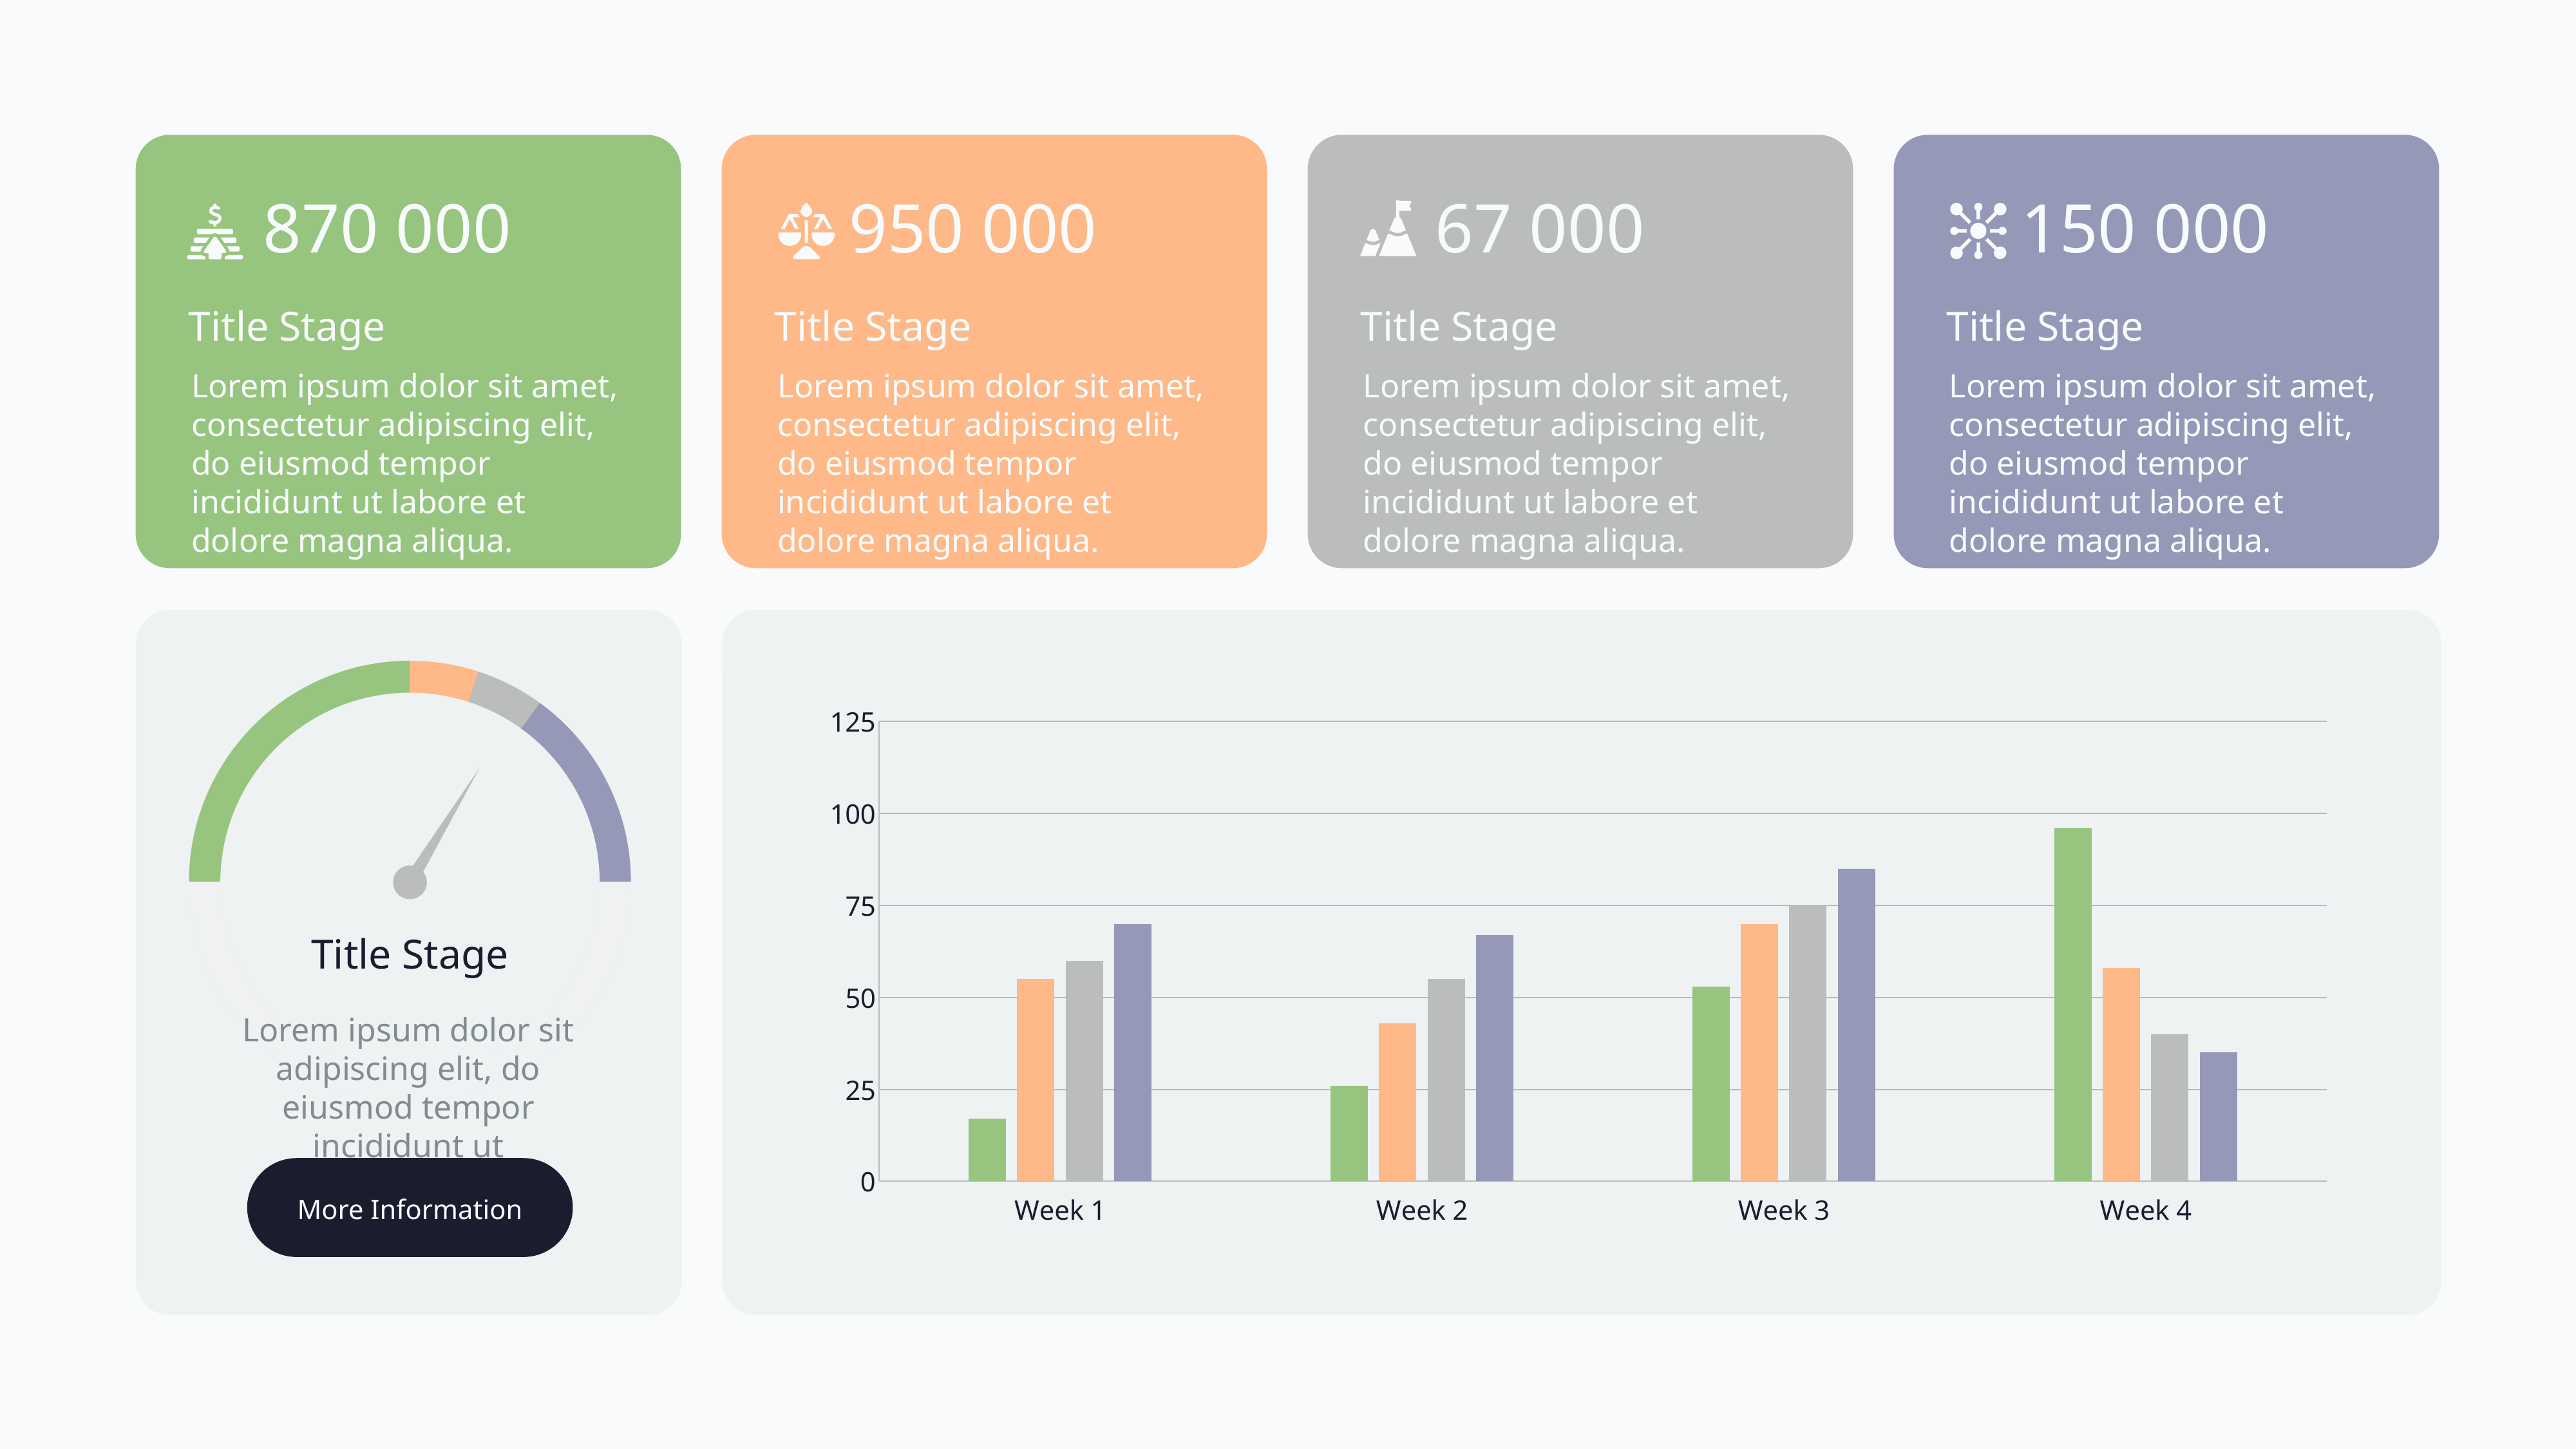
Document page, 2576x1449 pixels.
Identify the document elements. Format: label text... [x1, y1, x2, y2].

text_box [1950, 238, 1972, 260]
text_box Title Stage [769, 295, 1034, 355]
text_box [247, 1157, 573, 1258]
text_box [227, 246, 240, 252]
text_box [224, 254, 243, 260]
chart [810, 686, 2334, 1240]
chart [185, 658, 634, 1106]
text_box [1974, 242, 1983, 260]
text_box [722, 610, 2441, 1316]
text_box [1985, 238, 2007, 260]
text_box [135, 135, 681, 569]
text_box [1970, 222, 1987, 240]
text_box [781, 214, 800, 229]
text_box [1359, 243, 1381, 256]
text_box Title Stage [1355, 295, 1620, 355]
text_box [220, 237, 237, 243]
text_box [1950, 227, 1967, 235]
text_box [193, 237, 210, 243]
text_box Lorem ipsum dolor sit amet, consectetur adipiscing elit, do eiusmod tempor incididunt ut labore et dolore magna aliqua. [1944, 360, 2392, 564]
text_box [187, 254, 206, 260]
text_box [1974, 202, 1983, 220]
text_box [196, 229, 233, 234]
text_box [793, 246, 820, 260]
text_box 870 000 [258, 180, 564, 272]
text_box [800, 202, 813, 218]
text_box [1389, 200, 1412, 233]
text_box [1985, 202, 2007, 224]
text_box [778, 232, 802, 247]
text_box Lorem ipsum dolor sit amet, consectetur adipiscing elit, do eiusmod tempor incididunt ut labore et dolore magna aliqua. [772, 360, 1220, 564]
text_box [1893, 135, 2439, 569]
text_box [209, 204, 222, 227]
text_box Lorem ipsum dolor sit adipiscing elit, do eiusmod tempor incididunt ut [211, 1106, 605, 1170]
text_box Lorem ipsum dolor sit amet, consectetur adipiscing elit, do eiusmod tempor incididunt ut labore et dolore magna aliqua. [185, 360, 634, 564]
text_box [190, 246, 204, 252]
text_box Title Stage [183, 295, 448, 355]
text_box [1950, 202, 1972, 224]
text_box [1367, 229, 1379, 242]
text_box Title Stage [1941, 295, 2206, 355]
text_box [812, 214, 833, 229]
text_box 67 000 [1430, 180, 1736, 272]
text_box [811, 232, 835, 247]
text_box [1307, 135, 1853, 569]
text_box [204, 236, 227, 260]
text_box 150 000 [2016, 180, 2322, 272]
text_box [136, 610, 682, 1316]
text_box [1989, 227, 2007, 235]
text_box [804, 220, 808, 243]
text_box Lorem ipsum dolor sit amet, consectetur adipiscing elit, do eiusmod tempor incididunt ut labore et dolore magna aliqua. [1358, 360, 1806, 564]
text_box 950 000 [844, 180, 1150, 272]
text_box [721, 135, 1267, 569]
text_box [1379, 233, 1417, 256]
